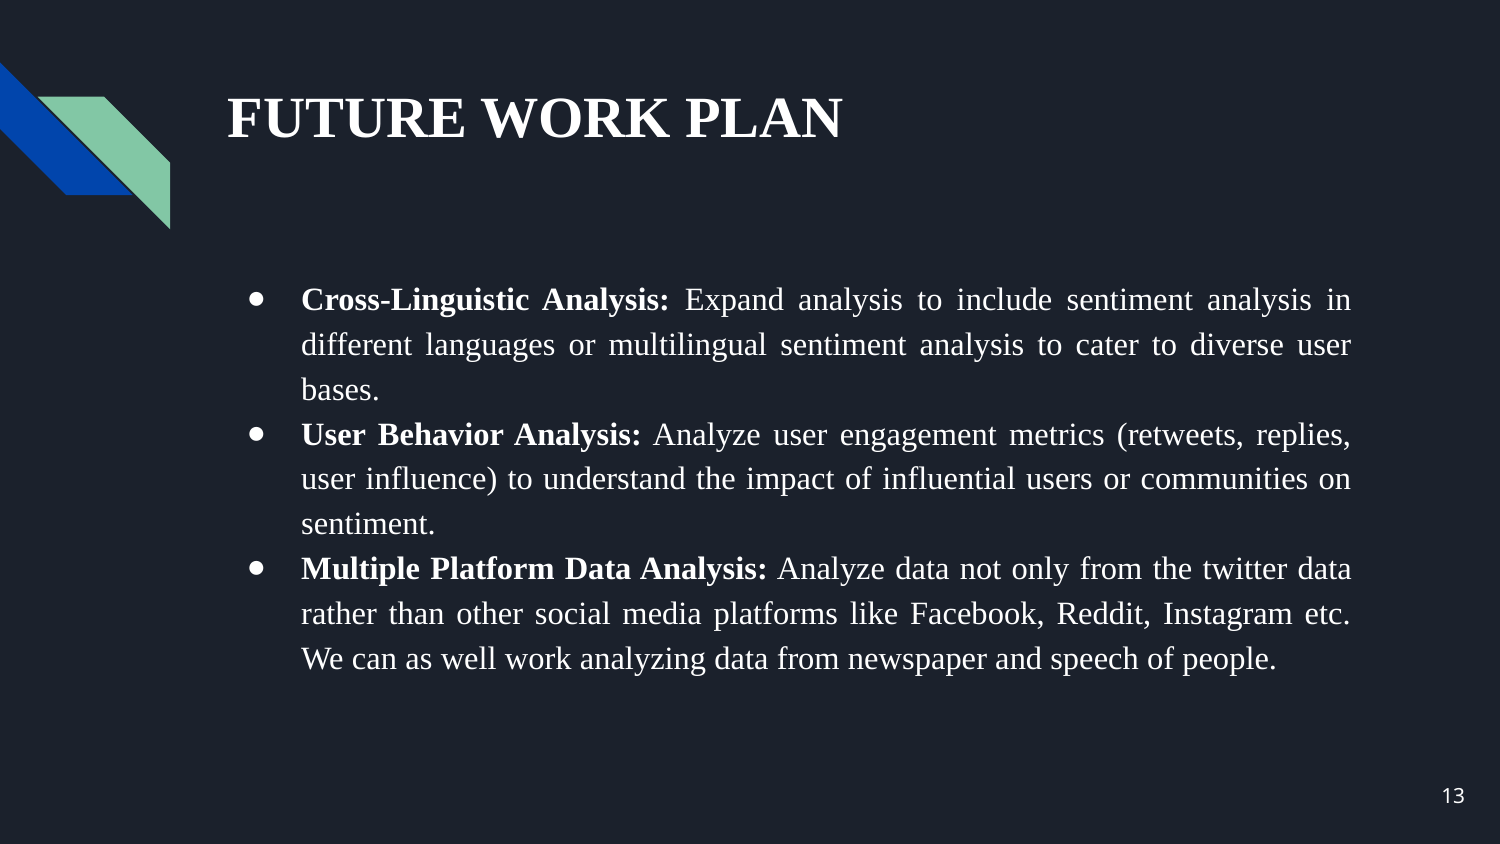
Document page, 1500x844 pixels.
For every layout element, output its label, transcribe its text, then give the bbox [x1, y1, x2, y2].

title FUTURE WORK PLAN [212, 64, 1368, 215]
list Cross-Linguistic Analysis: Expand analysis to include sentiment analysis in different languages or multilingual sentiment analysis to cater to diverse user bases. User Behavior Analysis: Analyze user engagement metrics (retweets, replies, user influence) to understand the impact of influential users or communities on sentiment. Multiple Platform Data Analysis: Analyze data not only from the twitter data rather than other social media platforms like Facebook, Reddit, Instagram etc. We can as well work analyzing data from newspaper and speech of people. [212, 257, 1368, 735]
slide_number ‹#› [1389, 764, 1480, 830]
